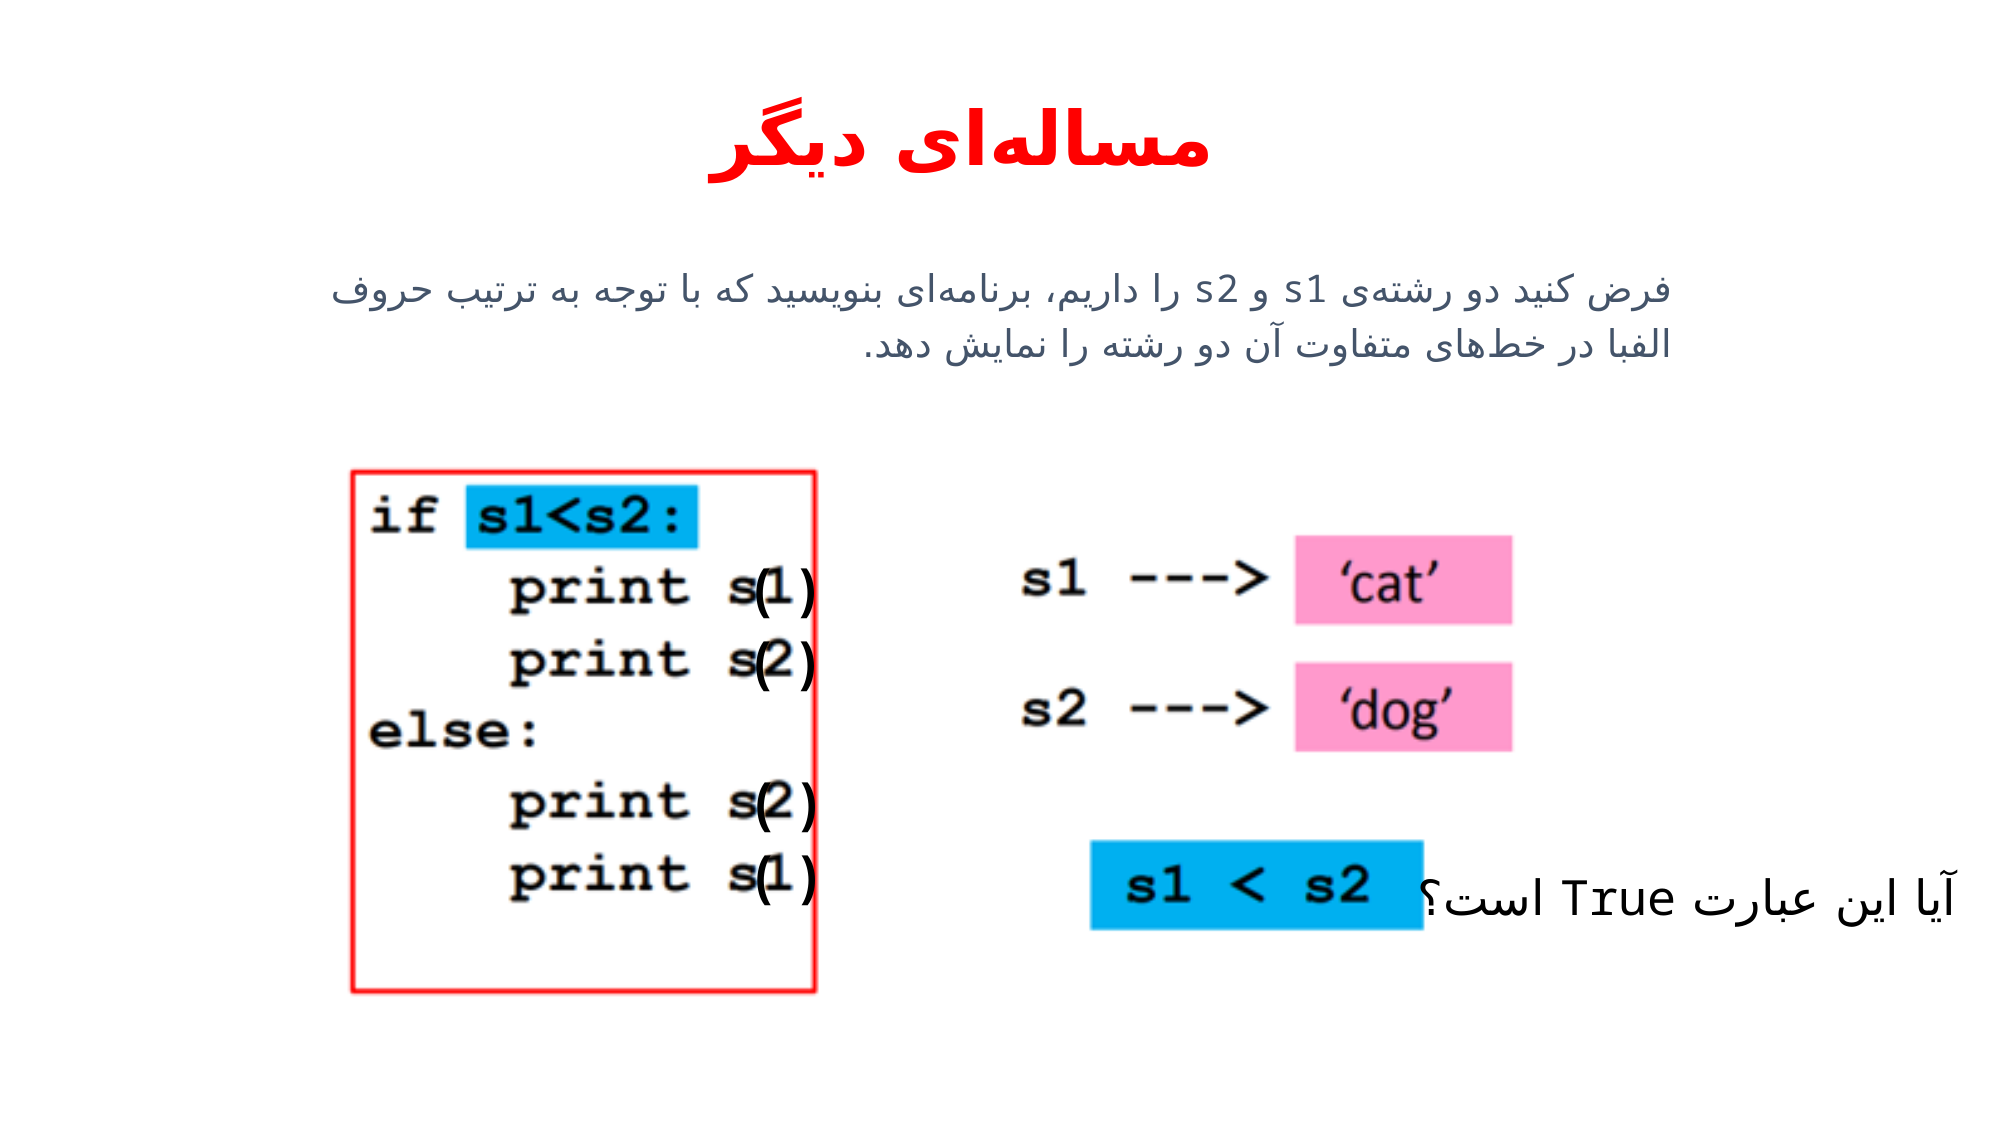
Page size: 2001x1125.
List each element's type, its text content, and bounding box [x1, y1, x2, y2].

picture [285, 428, 1548, 1062]
text_box آیا این عبارت True است؟ [1548, 828, 1972, 933]
text_box فرض کنید دو رشته‌ی s1 و s2 را داریم، برنامه‌ای بنویسید که با توجه به ترتیب حروف الفبا در خط‌های متفاوت آن دو رشته را نمایش دهد. [238, 245, 1687, 373]
title مساله‌ای دیگر [332, 78, 1593, 190]
